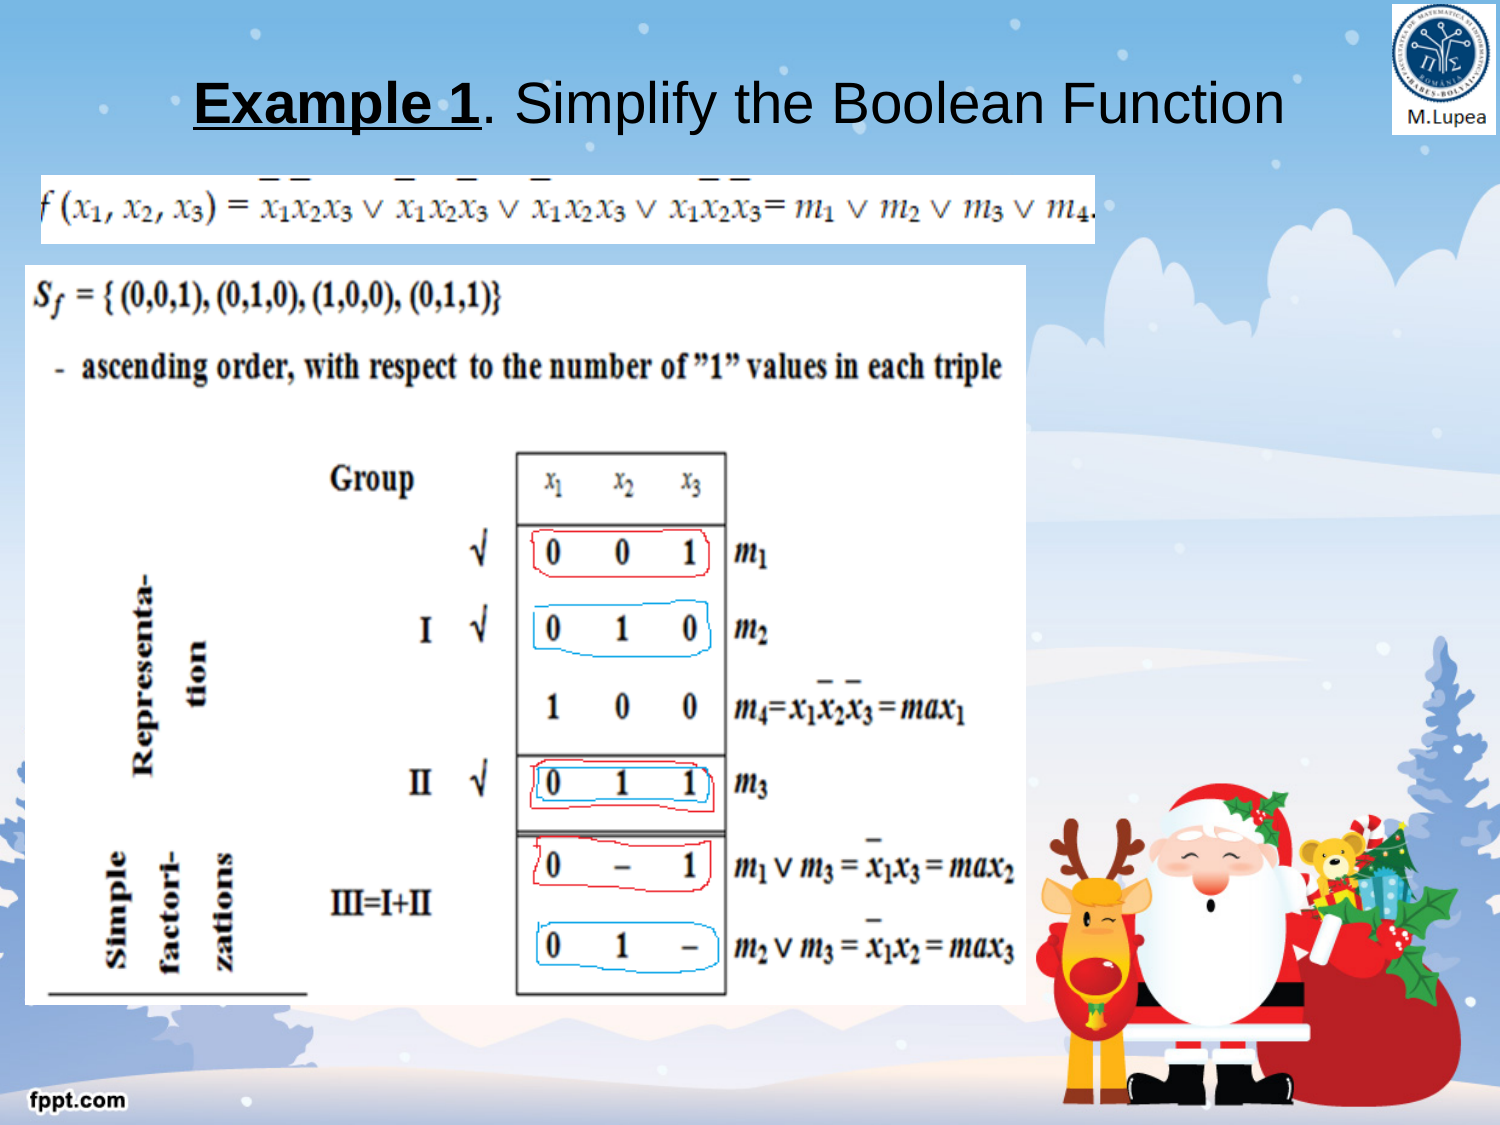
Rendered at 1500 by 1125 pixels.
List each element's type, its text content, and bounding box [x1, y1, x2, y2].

picture [0, 0, 1500, 1125]
title Example 1. Simplify the Boolean Function [64, 6, 1415, 194]
